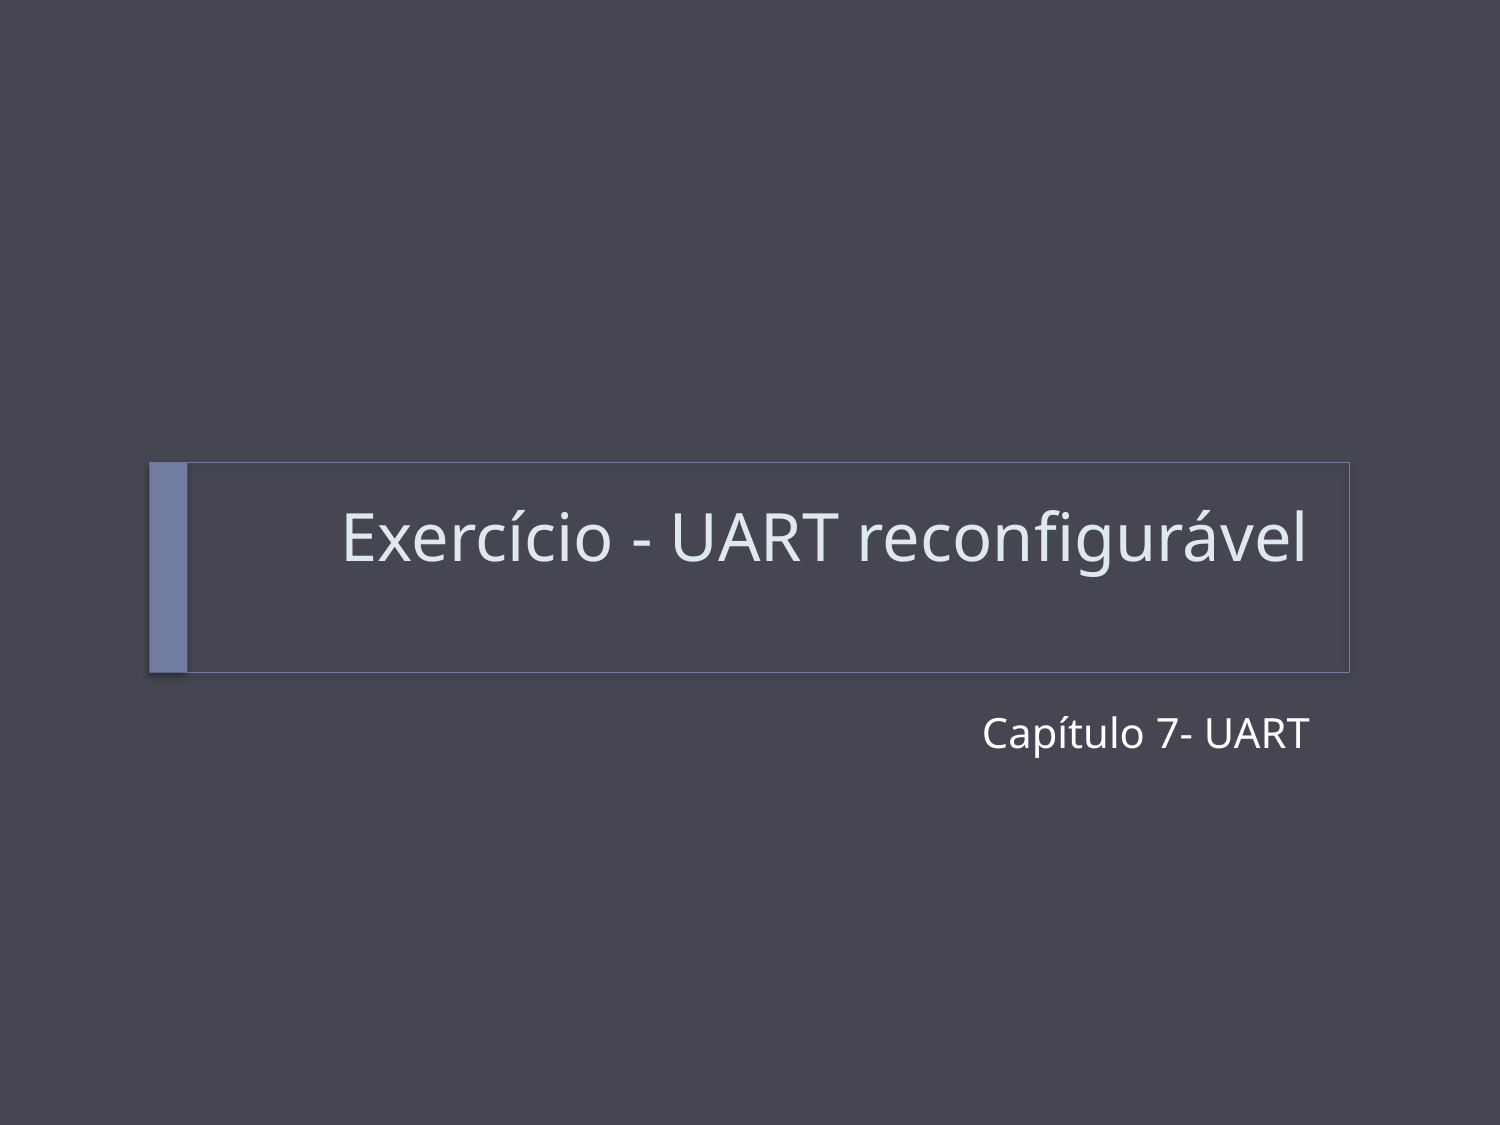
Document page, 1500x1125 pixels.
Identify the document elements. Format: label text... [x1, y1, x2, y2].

list Capítulo 7- UART [212, 699, 1325, 888]
title Exercício - UART reconfigurável [200, 487, 1325, 663]
